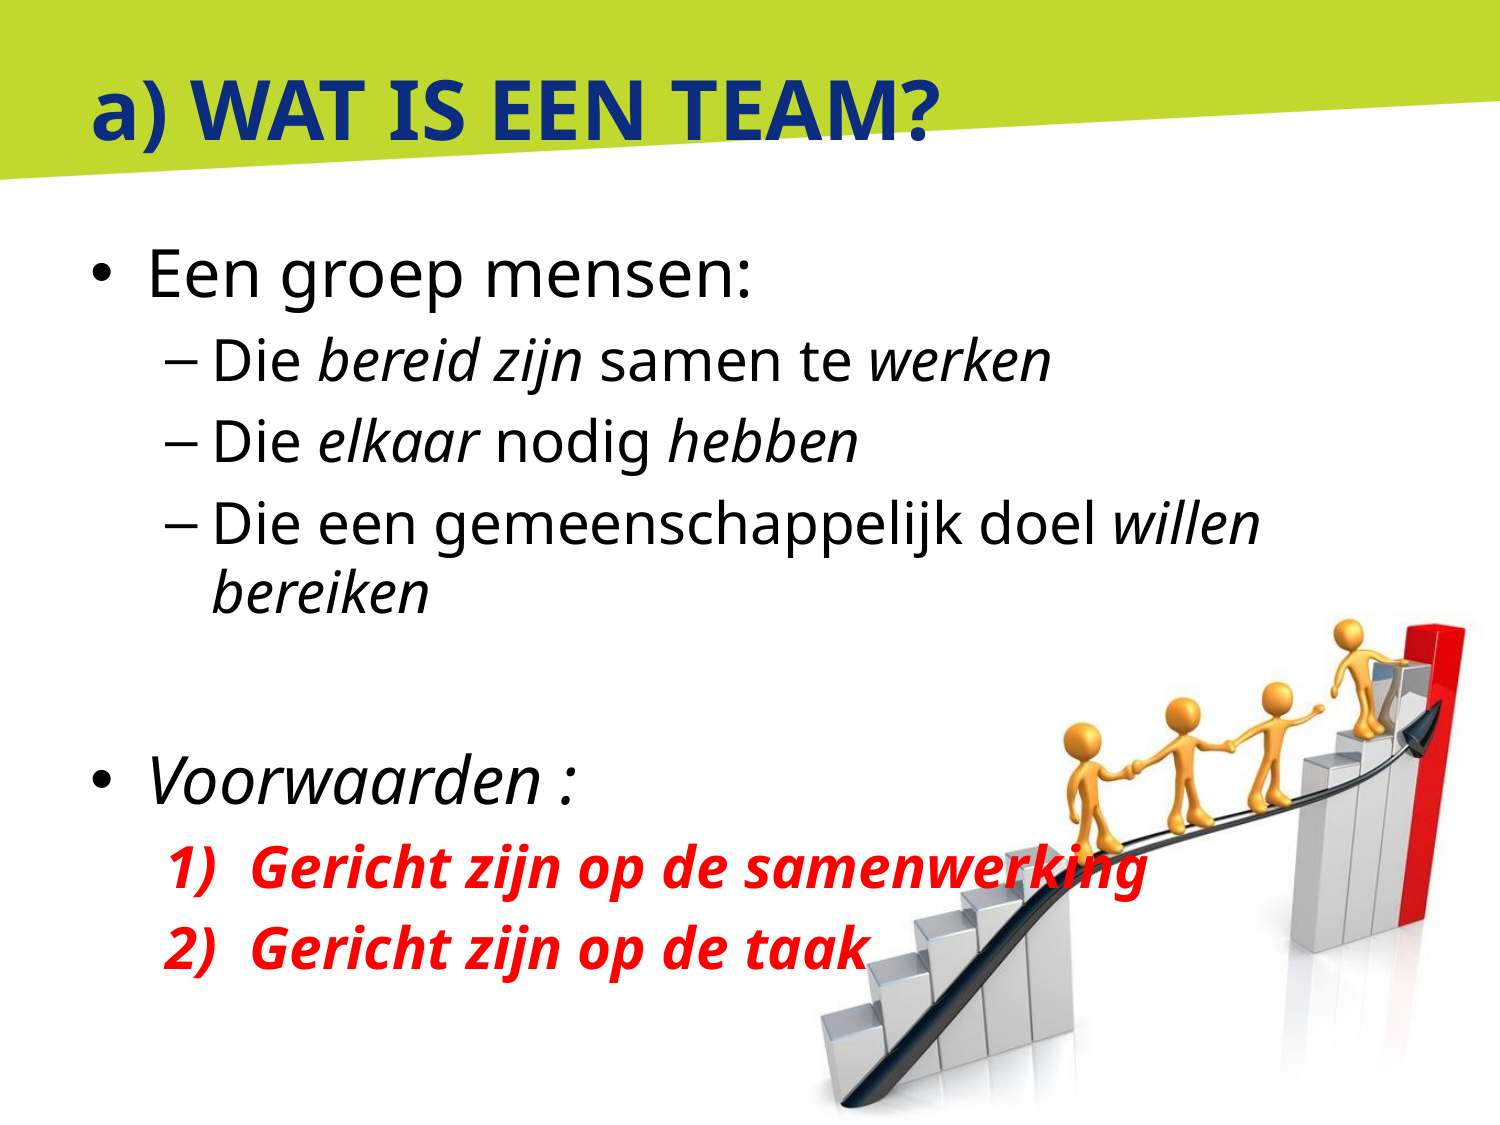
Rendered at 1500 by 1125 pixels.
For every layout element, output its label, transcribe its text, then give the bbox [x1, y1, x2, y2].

list Een groep mensen: Die bereid zijn samen te werken Die elkaar nodig hebben Die een gemeenschappelijk doel willen bereiken Voorwaarden : Gericht zijn op de samenwerking Gericht zijn op de taak [75, 223, 1322, 1100]
picture [0, 0, 1500, 1125]
title a) WAT IS EEN TEAM? [75, 12, 1425, 201]
